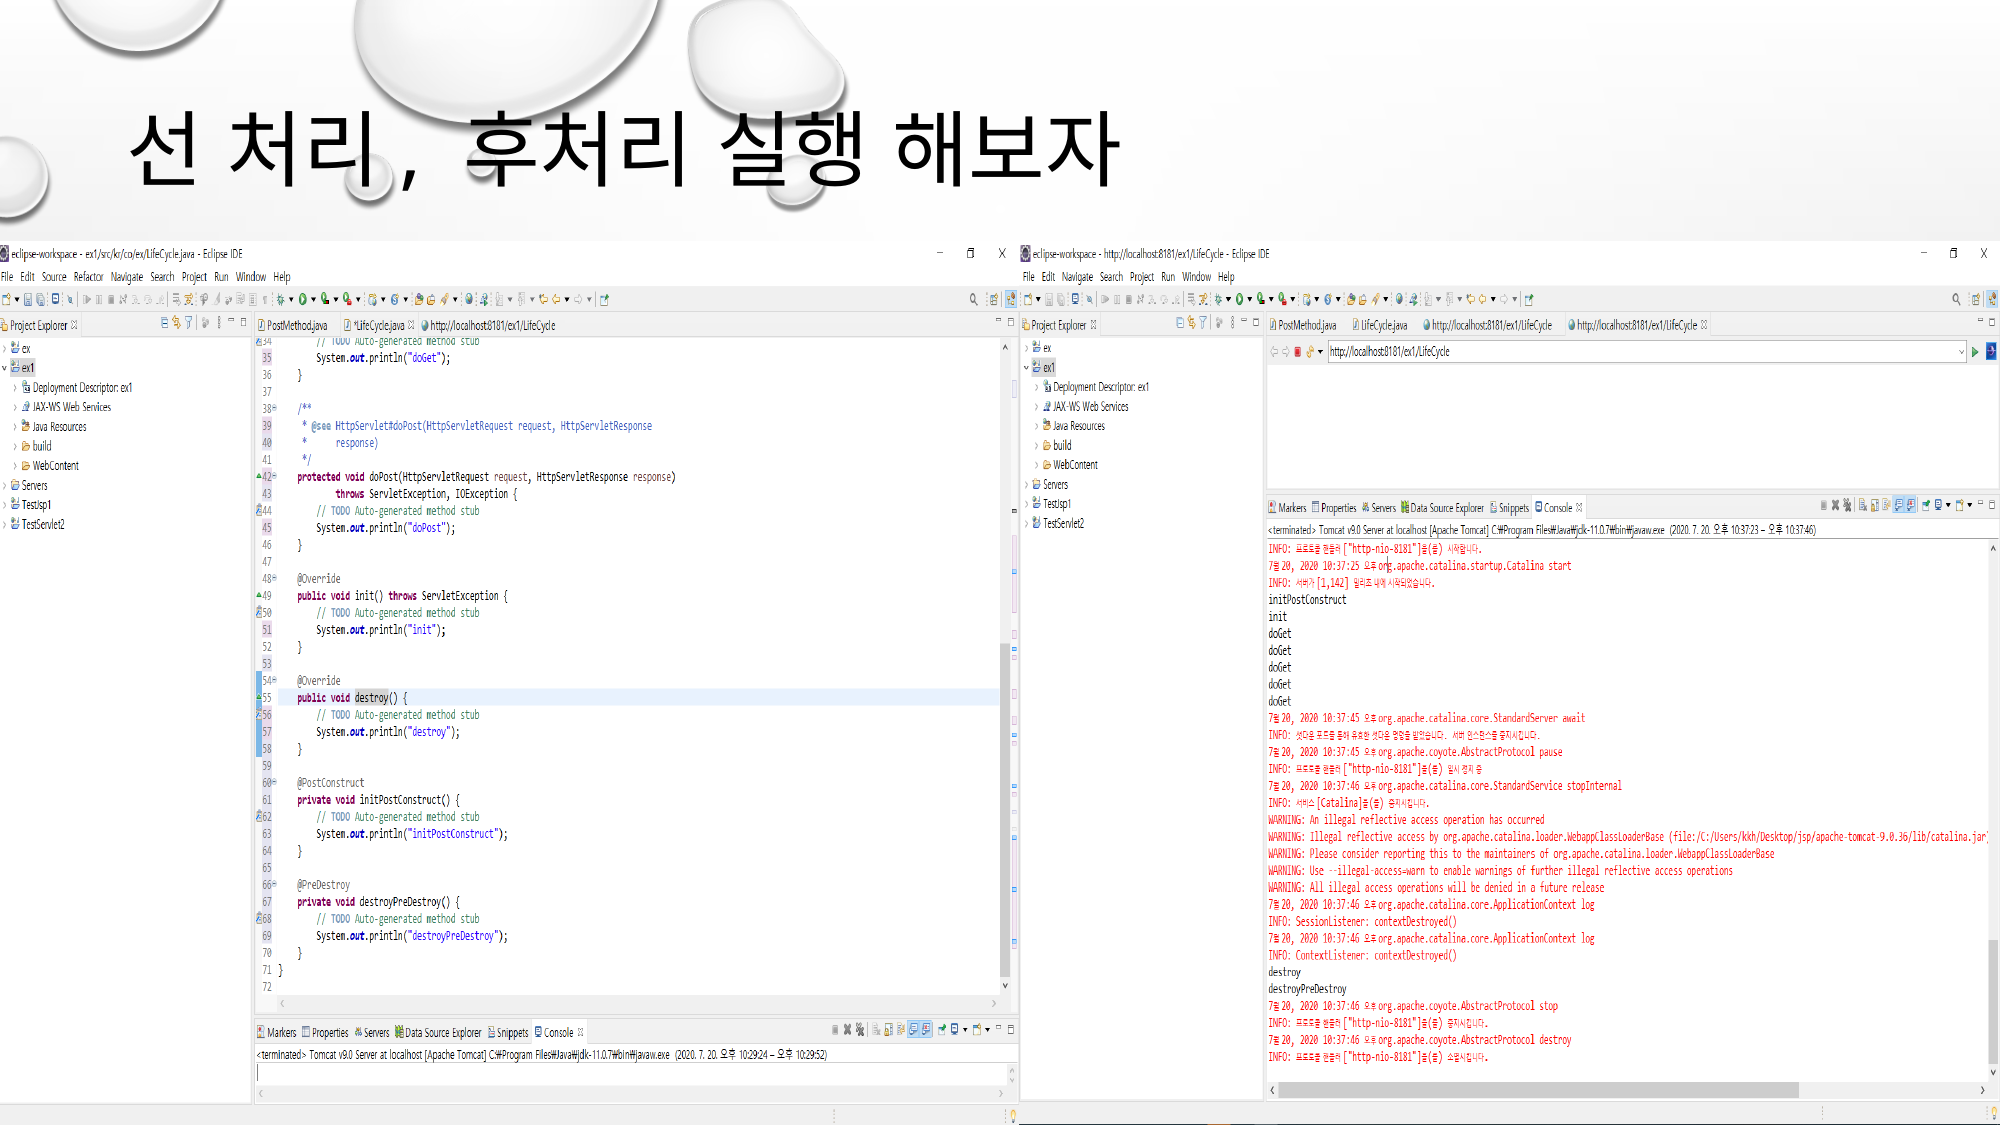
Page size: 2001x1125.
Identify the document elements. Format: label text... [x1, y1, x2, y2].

text_box 선 처리, 후처리 실행 해보자 [112, 89, 1831, 205]
picture [0, 0, 2000, 1125]
